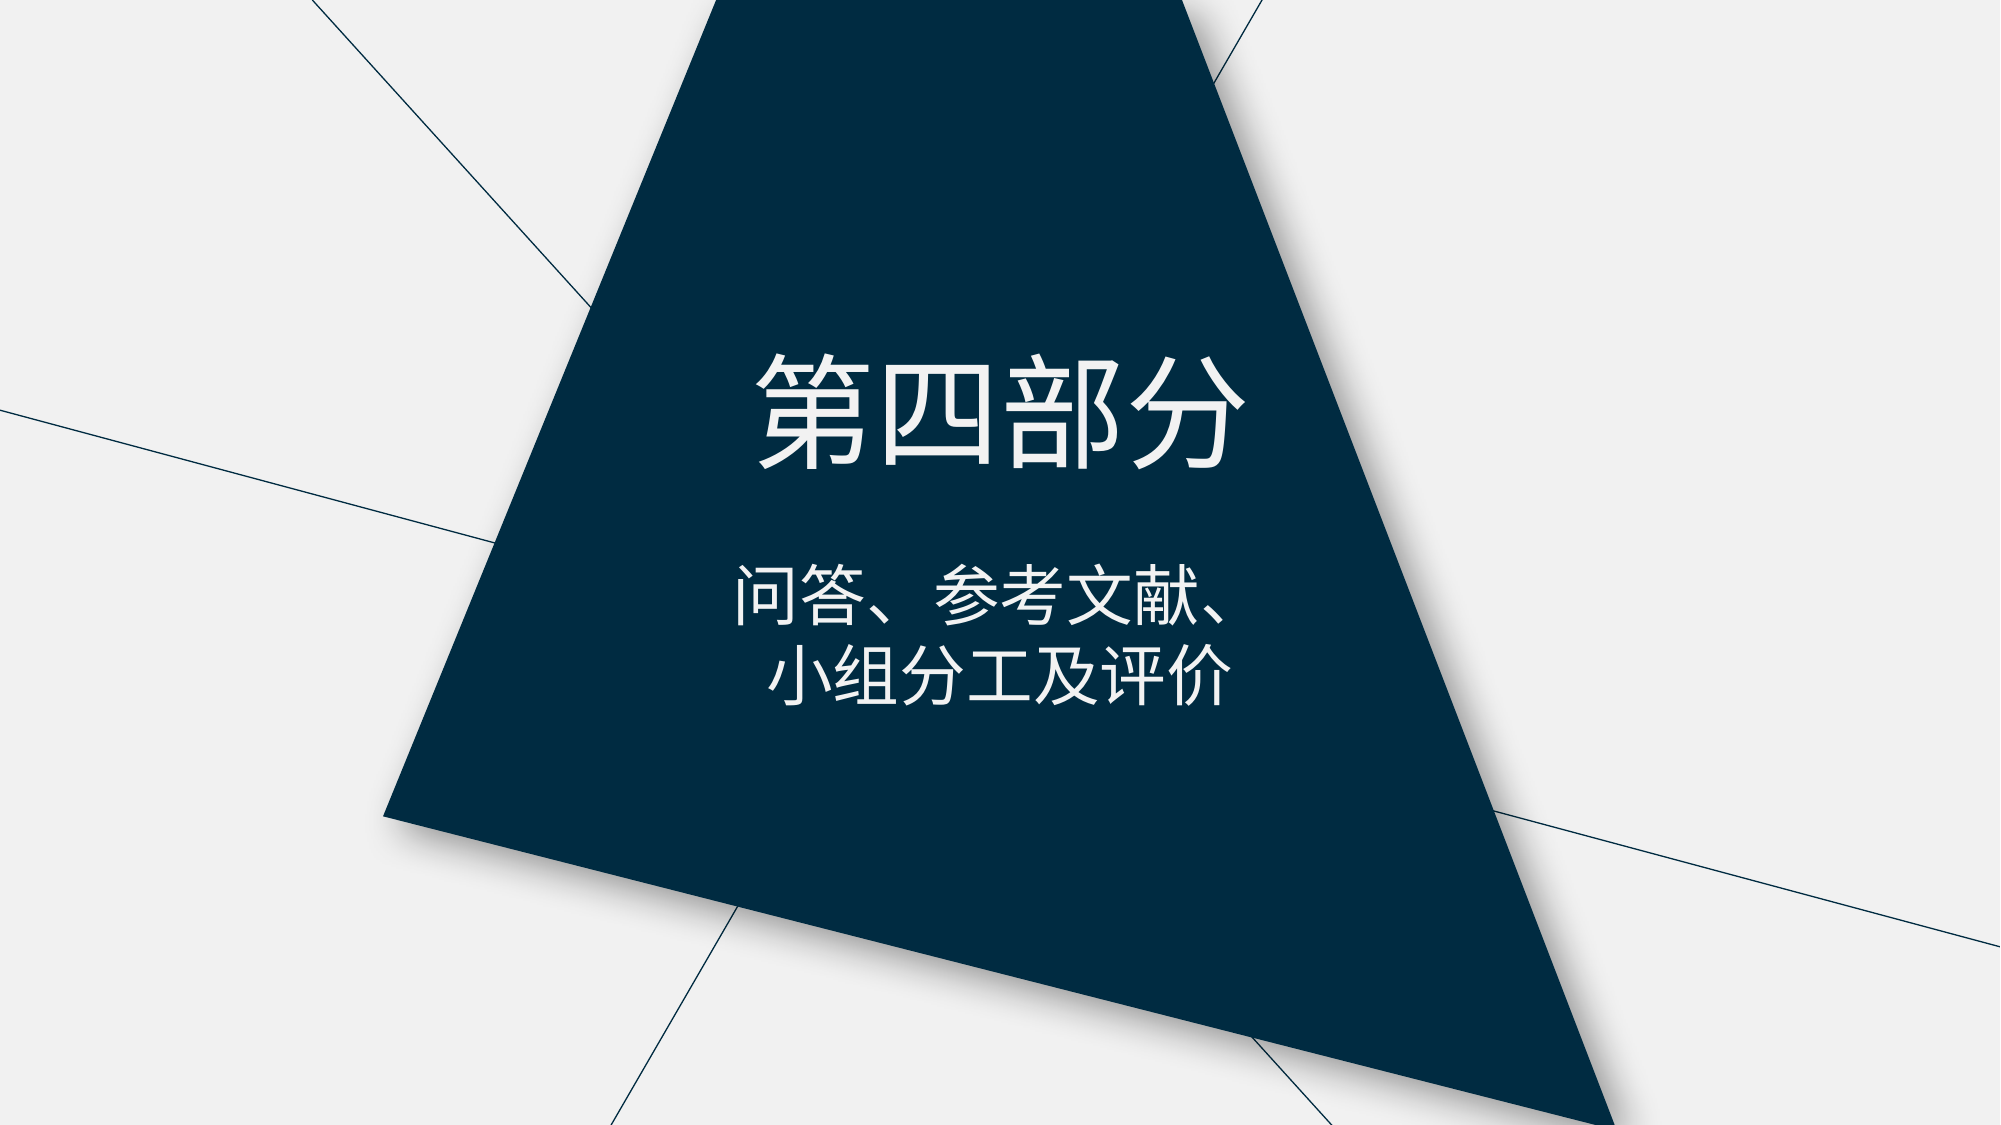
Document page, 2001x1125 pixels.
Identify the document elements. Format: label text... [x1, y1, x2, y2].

text_box [383, 0, 1615, 1125]
text_box 问答、参考文献、小组分工及评价 [709, 546, 1291, 722]
text_box 第四部分 [735, 326, 1265, 492]
